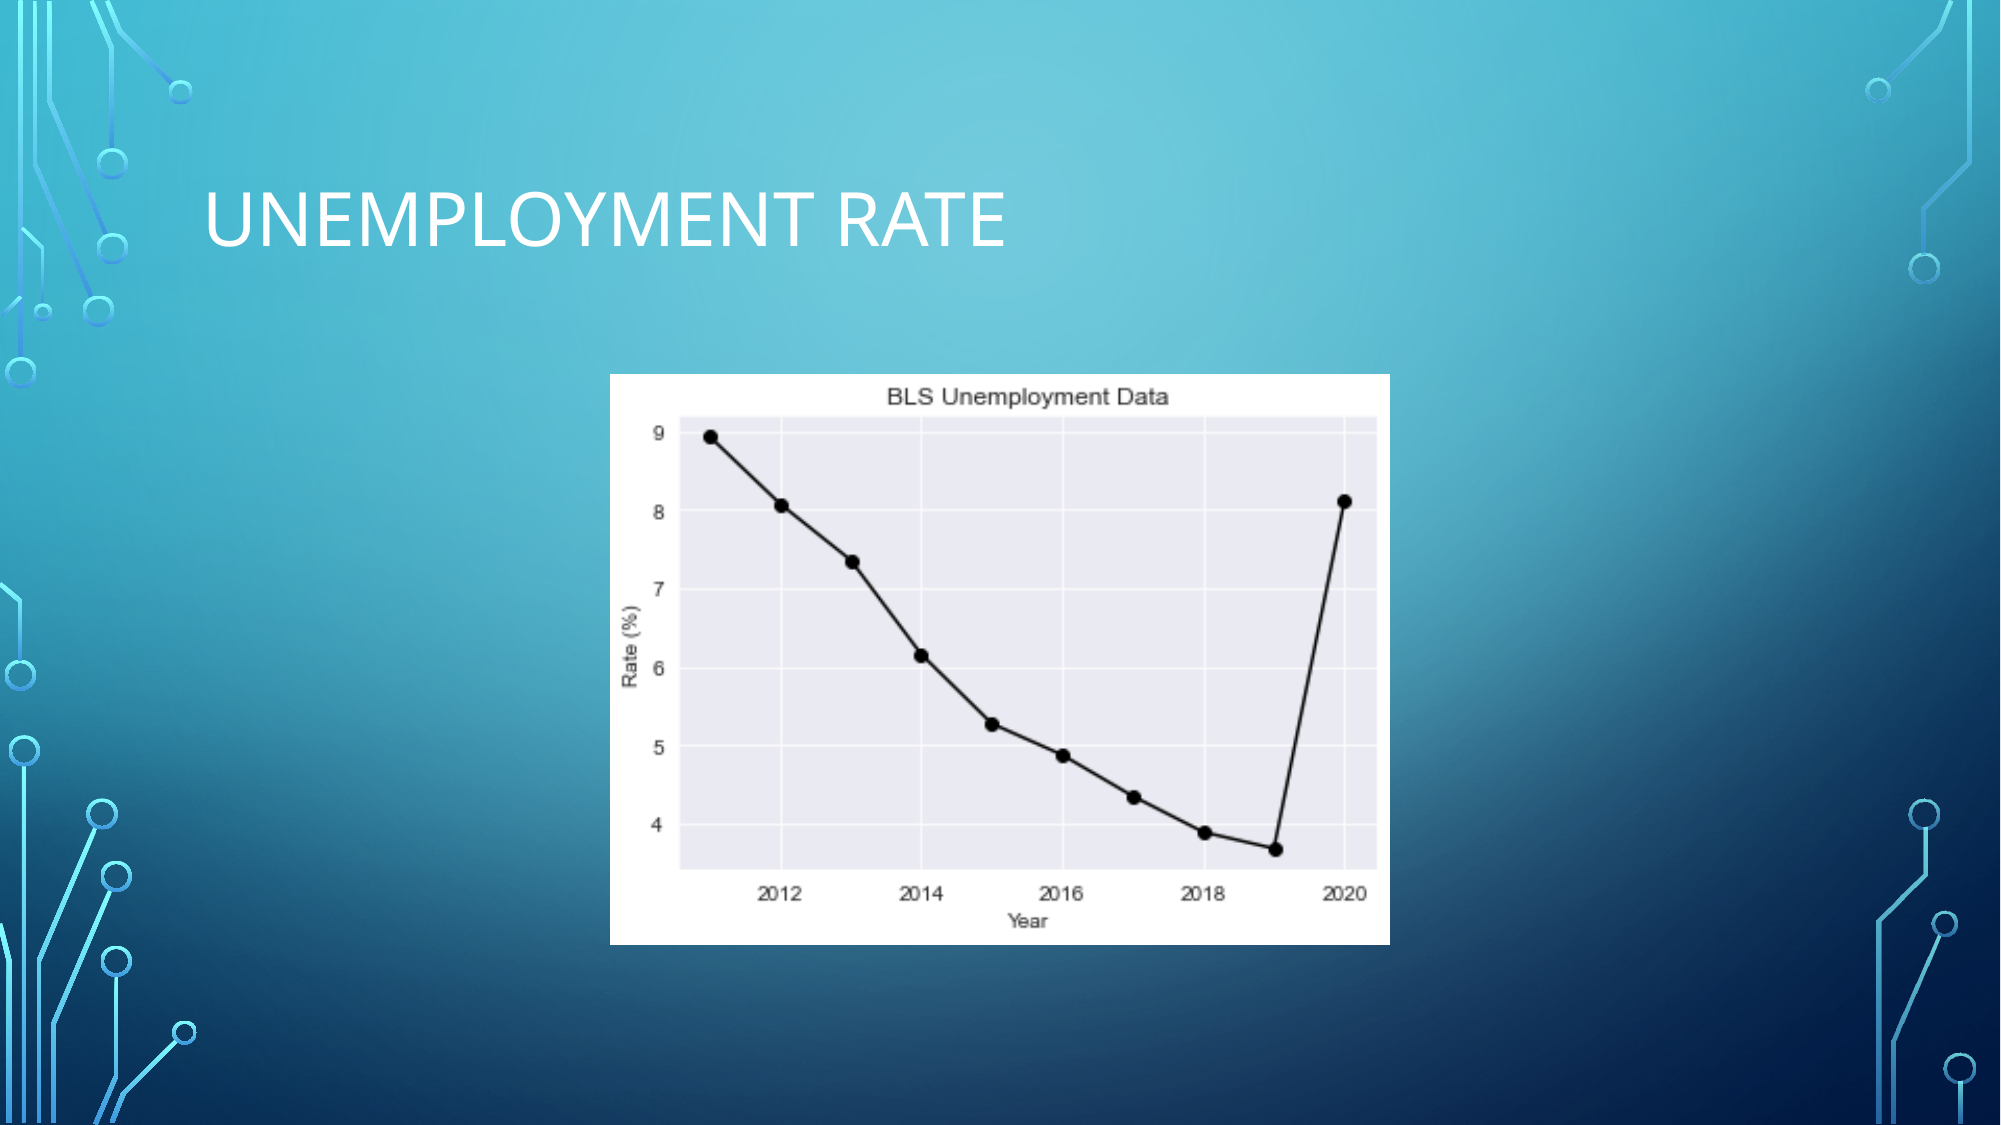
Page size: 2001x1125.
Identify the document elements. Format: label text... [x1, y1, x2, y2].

title Unemployment rate [187, 101, 1813, 344]
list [609, 373, 1390, 946]
